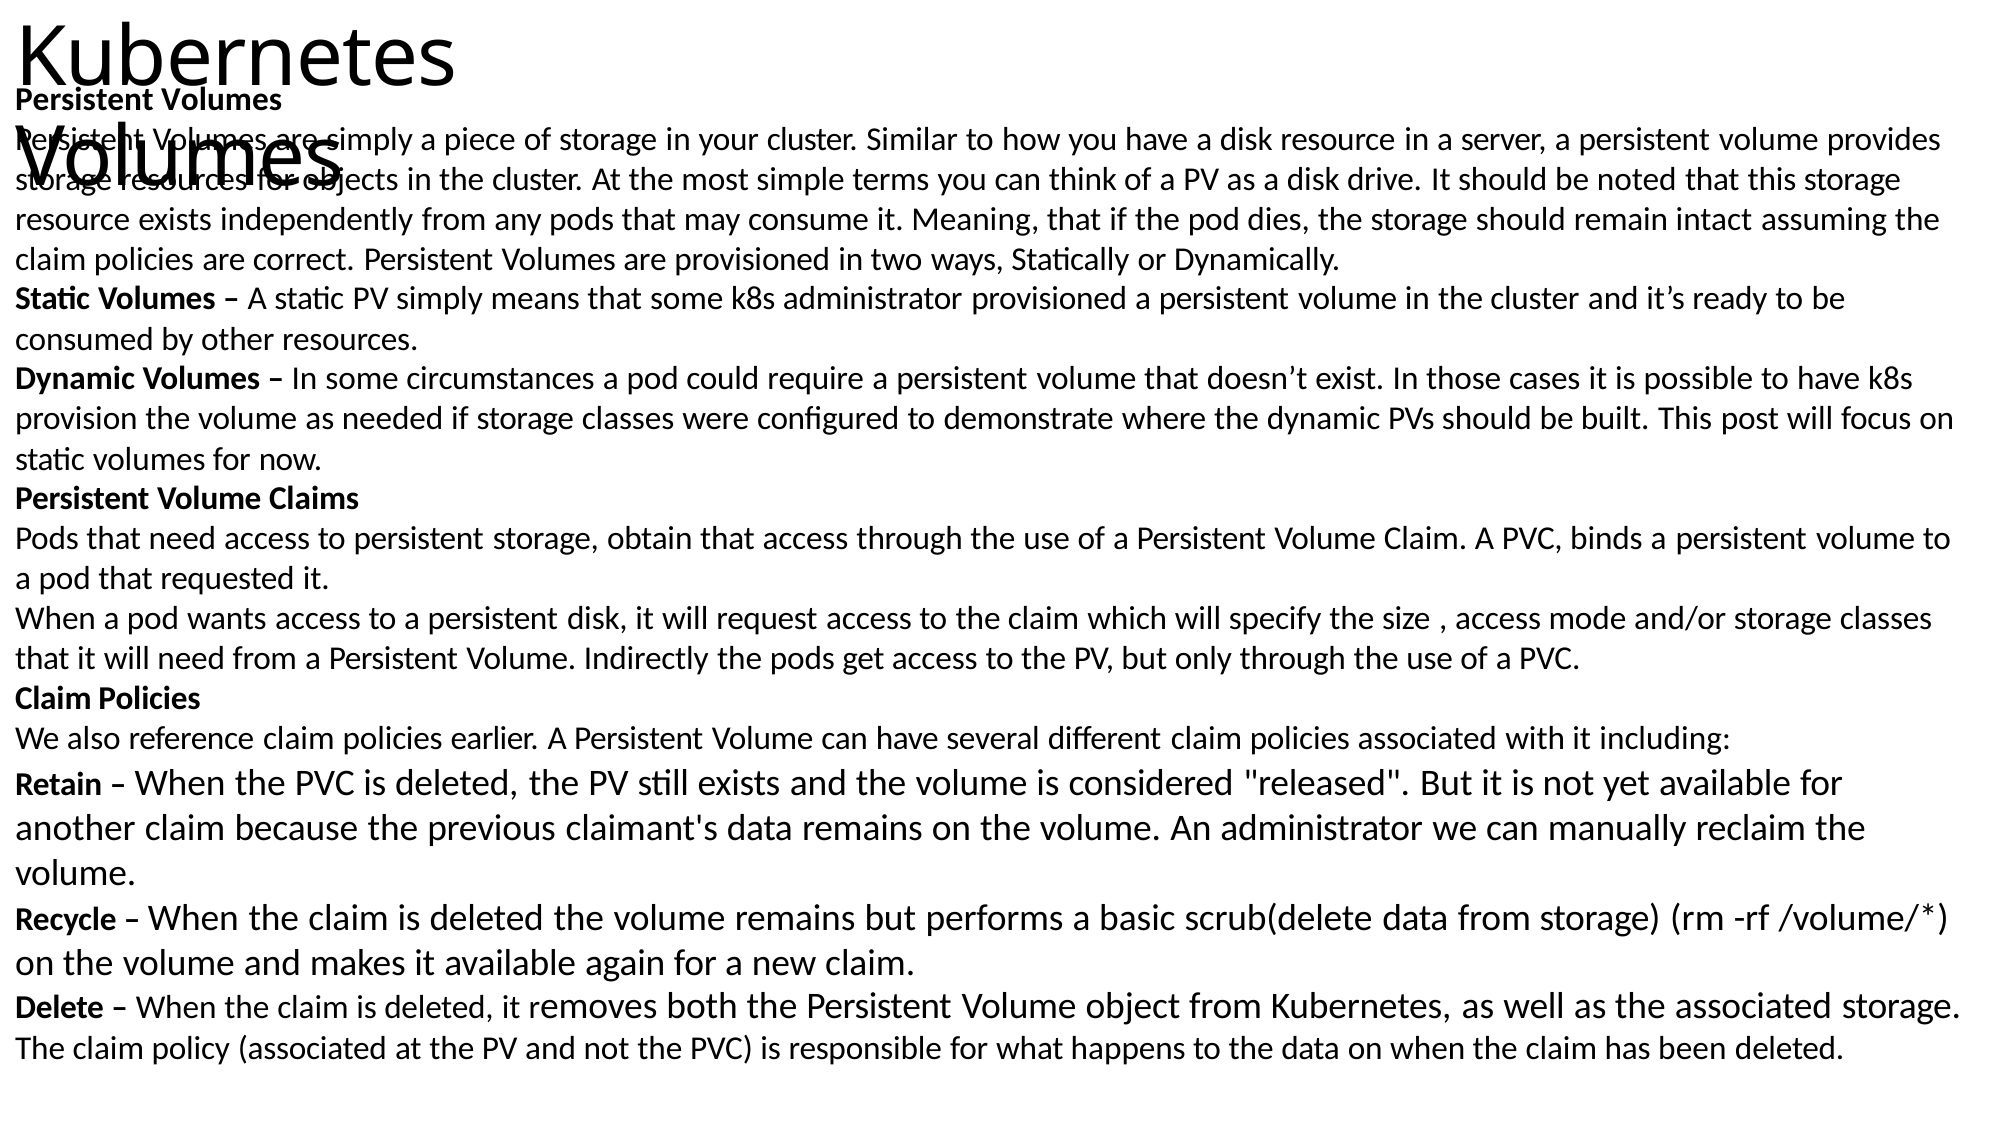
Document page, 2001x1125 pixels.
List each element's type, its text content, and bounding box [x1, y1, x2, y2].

title Kubernetes Volumes [12, 0, 693, 74]
text_box Persistent Volumes Persistent Volumes are simply a piece of storage in your cluster. Similar to how you have a disk resource in a server, a persistent volume provides storage resources for objects in the cluster. At the most simple terms you can think of a PV as a disk drive. It should be noted that this storage resource exists independently from any pods that may consume it. Meaning, that if the pod dies, the storage should remain intact assuming the claim policies are correct. Persistent Volumes are provisioned in two ways, Statically or Dynamically. Static Volumes – A static PV simply means that some k8s administrator provisioned a persistent volume in the cluster and it’s ready to be consumed by other resources. Dynamic Volumes – In some circumstances a pod could require a persistent volume that doesn’t exist. In those cases it is possible to have k8s provision the volume as needed if storage classes were configured to demonstrate where the dynamic PVs should be built. This post will focus on static volumes for now. Persistent Volume Claims Pods that need access to persistent storage, obtain that access through the use of a Persistent Volume Claim. A PVC, binds a persistent volume to a pod that requested it. When a pod wants access to a persistent disk, it will request access to the claim which will specify the size , access mode and/or storage classes that it will need from a Persistent Volume. Indirectly the pods get access to the PV, but only through the use of a PVC. Claim Policies We also reference claim policies earlier. A Persistent Volume can have several different claim policies associated with it including: Retain – When the PVC is deleted, the PV still exists and the volume is considered "released". But it is not yet available for another claim because the previous claimant's data remains on the volume. An administrator we can manually reclaim the volume. Recycle – When the claim is deleted the volume remains but performs a basic scrub(delete data from storage) (rm -rf /volume/*) on the volume and makes it available again for a new claim. Delete – When the claim is deleted, it removes both the Persistent Volume object from Kubernetes, as well as the associated storage. The claim policy (associated at the PV and not the PVC) is responsible for what happens to the data on when the claim has been deleted. [12, 74, 1976, 1067]
